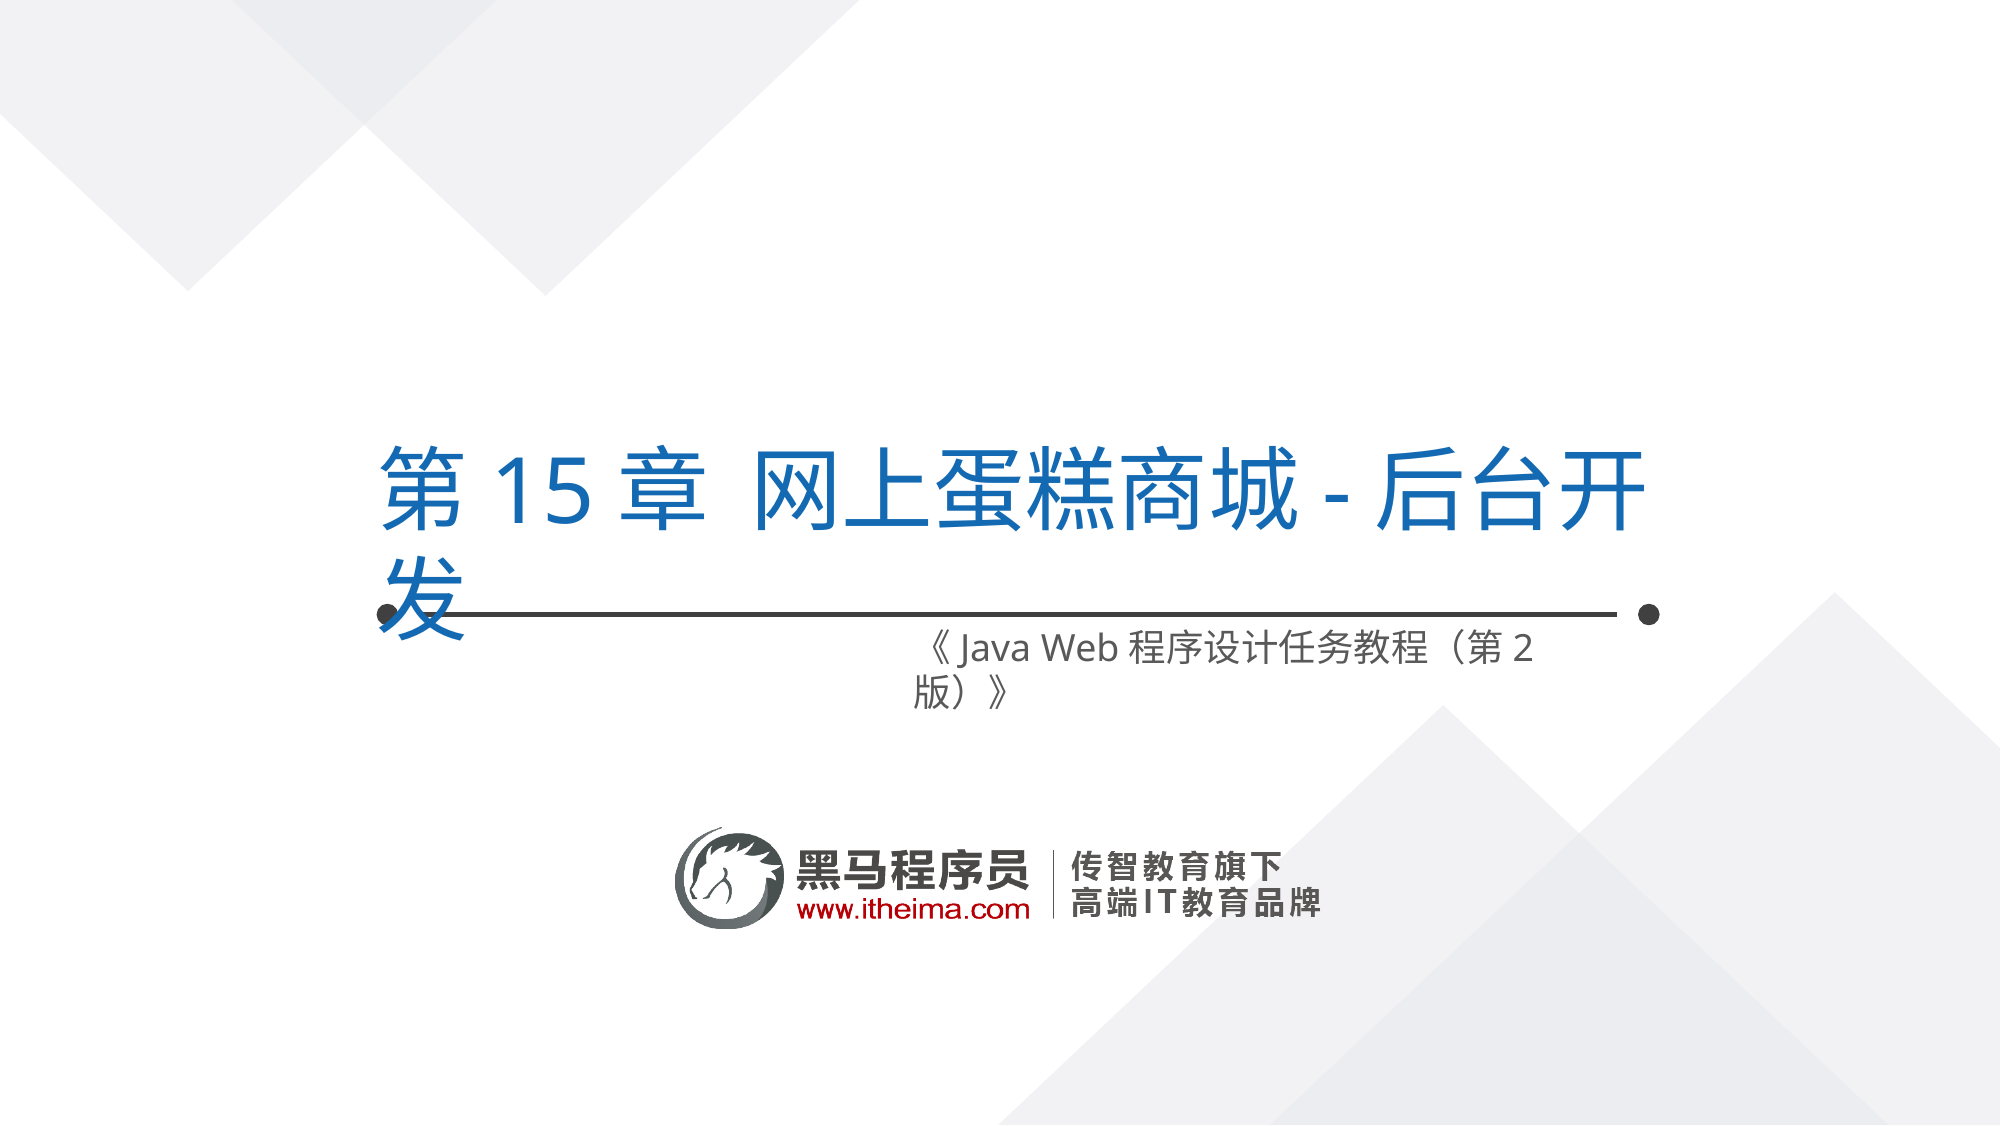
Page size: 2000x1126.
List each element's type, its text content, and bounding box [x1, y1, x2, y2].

text_box 《Java Web程序设计任务教程（第2版）》 [893, 633, 1650, 704]
text_box 第15章 网上蛋糕商城-后台开发 [362, 424, 1721, 660]
picture [675, 827, 1325, 929]
